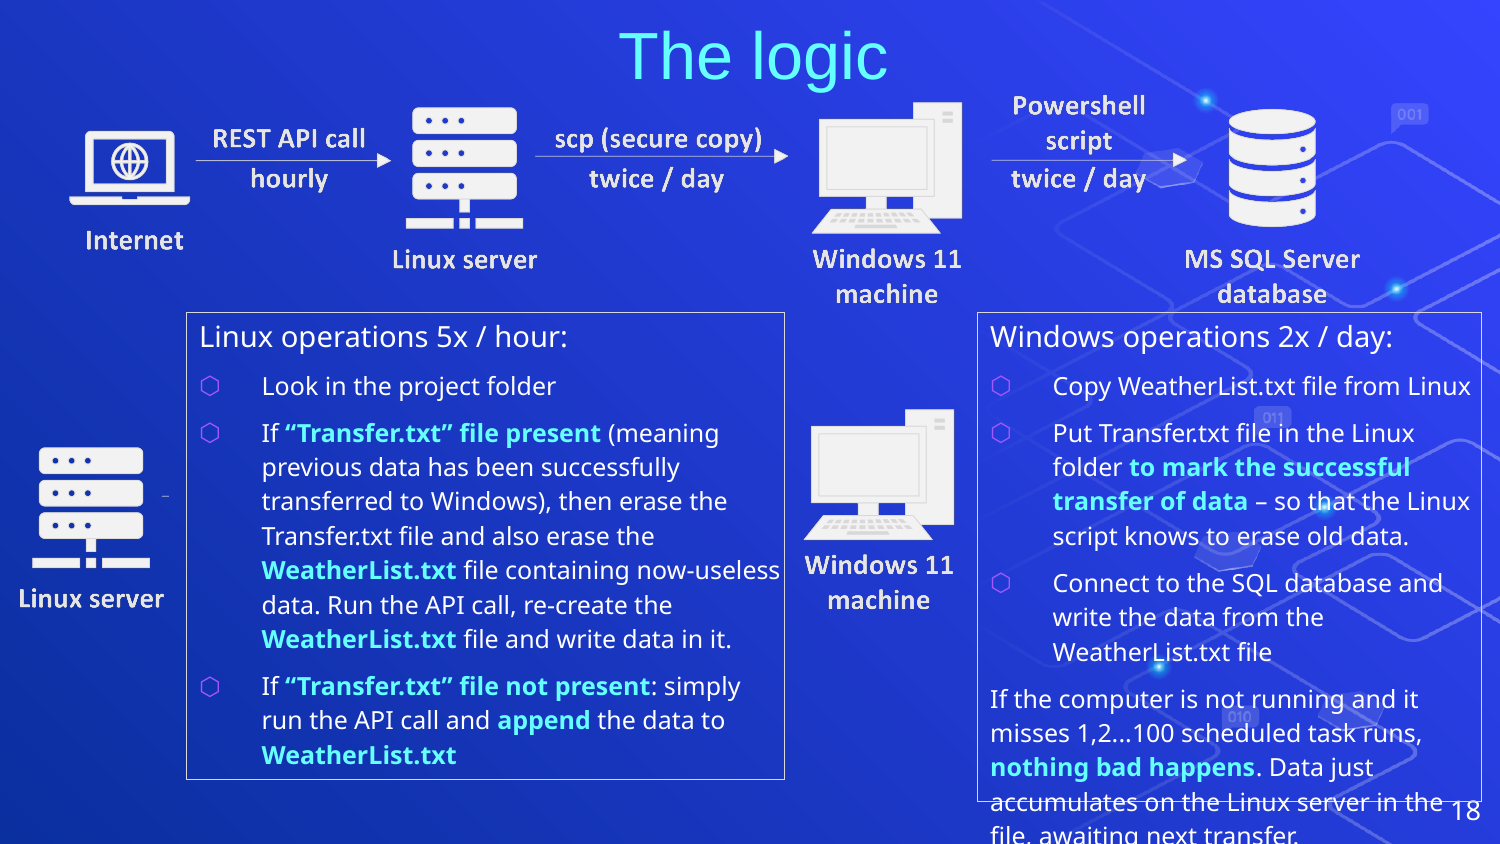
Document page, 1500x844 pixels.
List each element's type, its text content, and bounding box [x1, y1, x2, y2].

text_box Linux operations 5x / hour: Look in the project folder If “Transfer.txt” file present (meaning previous data has been successfully transferred to Windows), then erase the Transfer.txt file and also erase the WeatherList.txt file containing now-useless data. Run the API call, re-create the WeatherList.txt file and write data in it. If “Transfer.txt” file not present: simply run the API call and append the data to WeatherList.txt [186, 343, 785, 780]
text_box Windows operations 2x / day: Copy WeatherList.txt file from Linux Put Transfer.txt file in the Linux folder to mark the successful transfer of data – so that the Linux script knows to erase old data. Connect to the SQL database and write the data from the WeatherList.txt file If the computer is not running and it misses 1,2...100 scheduled task runs, nothing bad happens. Data just accumulates on the Linux server in the file, awaiting next transfer. [977, 312, 1482, 802]
text_box The logic [75, 5, 1432, 100]
slide_number 18 [1391, 802, 1482, 844]
picture [0, 0, 1500, 844]
